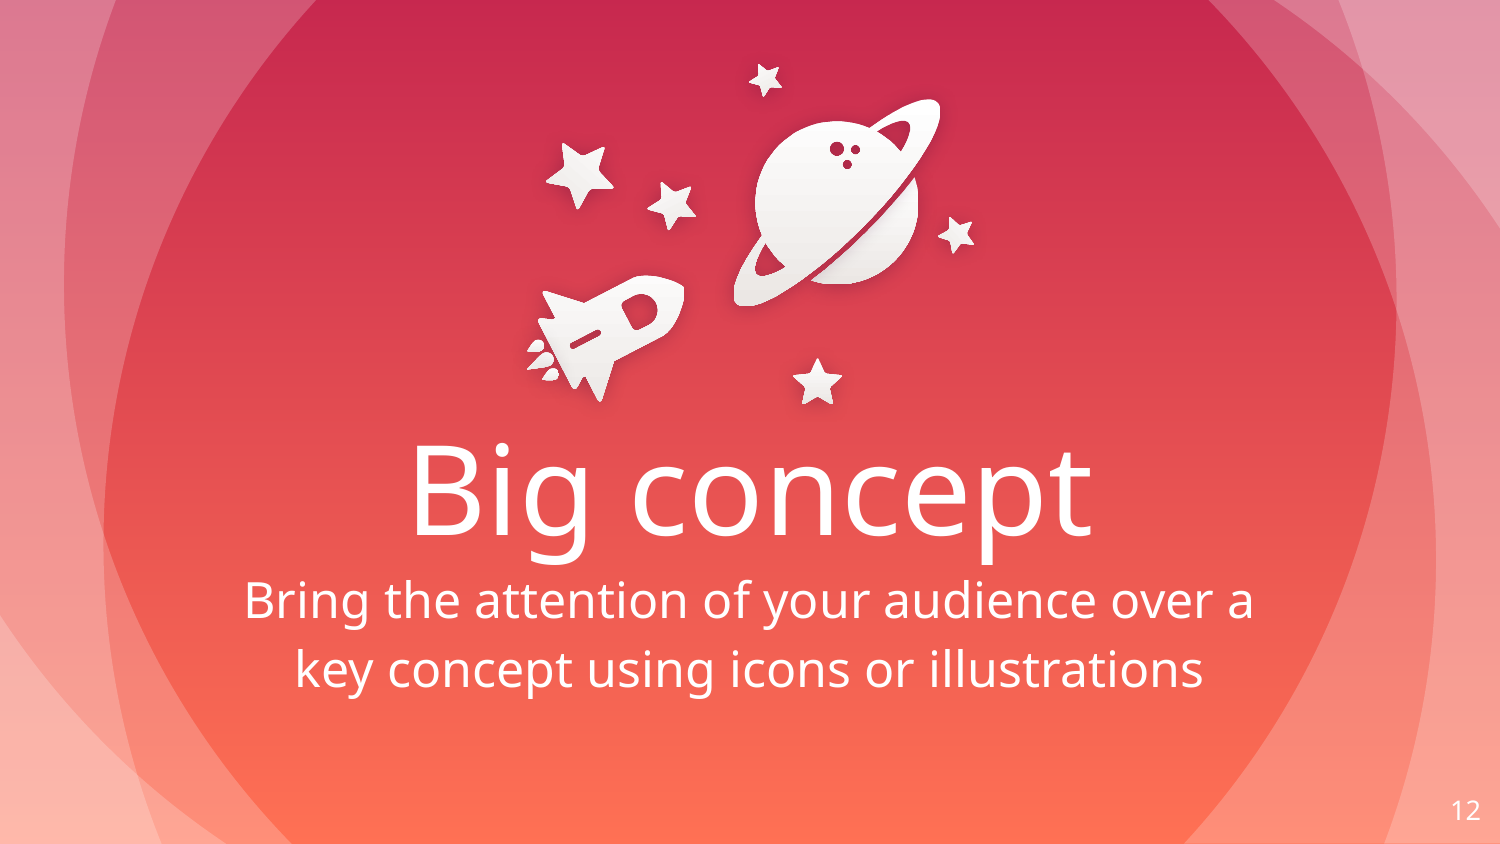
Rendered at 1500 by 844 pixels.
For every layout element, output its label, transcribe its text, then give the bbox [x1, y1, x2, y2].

slide_number 12 [1391, 779, 1482, 844]
text_box [647, 182, 696, 231]
title Big concept [229, 372, 1271, 559]
text_box [945, 217, 974, 254]
text_box [749, 64, 782, 97]
text_box [793, 358, 842, 405]
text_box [733, 99, 941, 307]
text_box [546, 143, 614, 210]
subtitle Bring the attention of your audience over a key concept using icons or illustrations [229, 559, 1271, 689]
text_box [533, 261, 672, 400]
